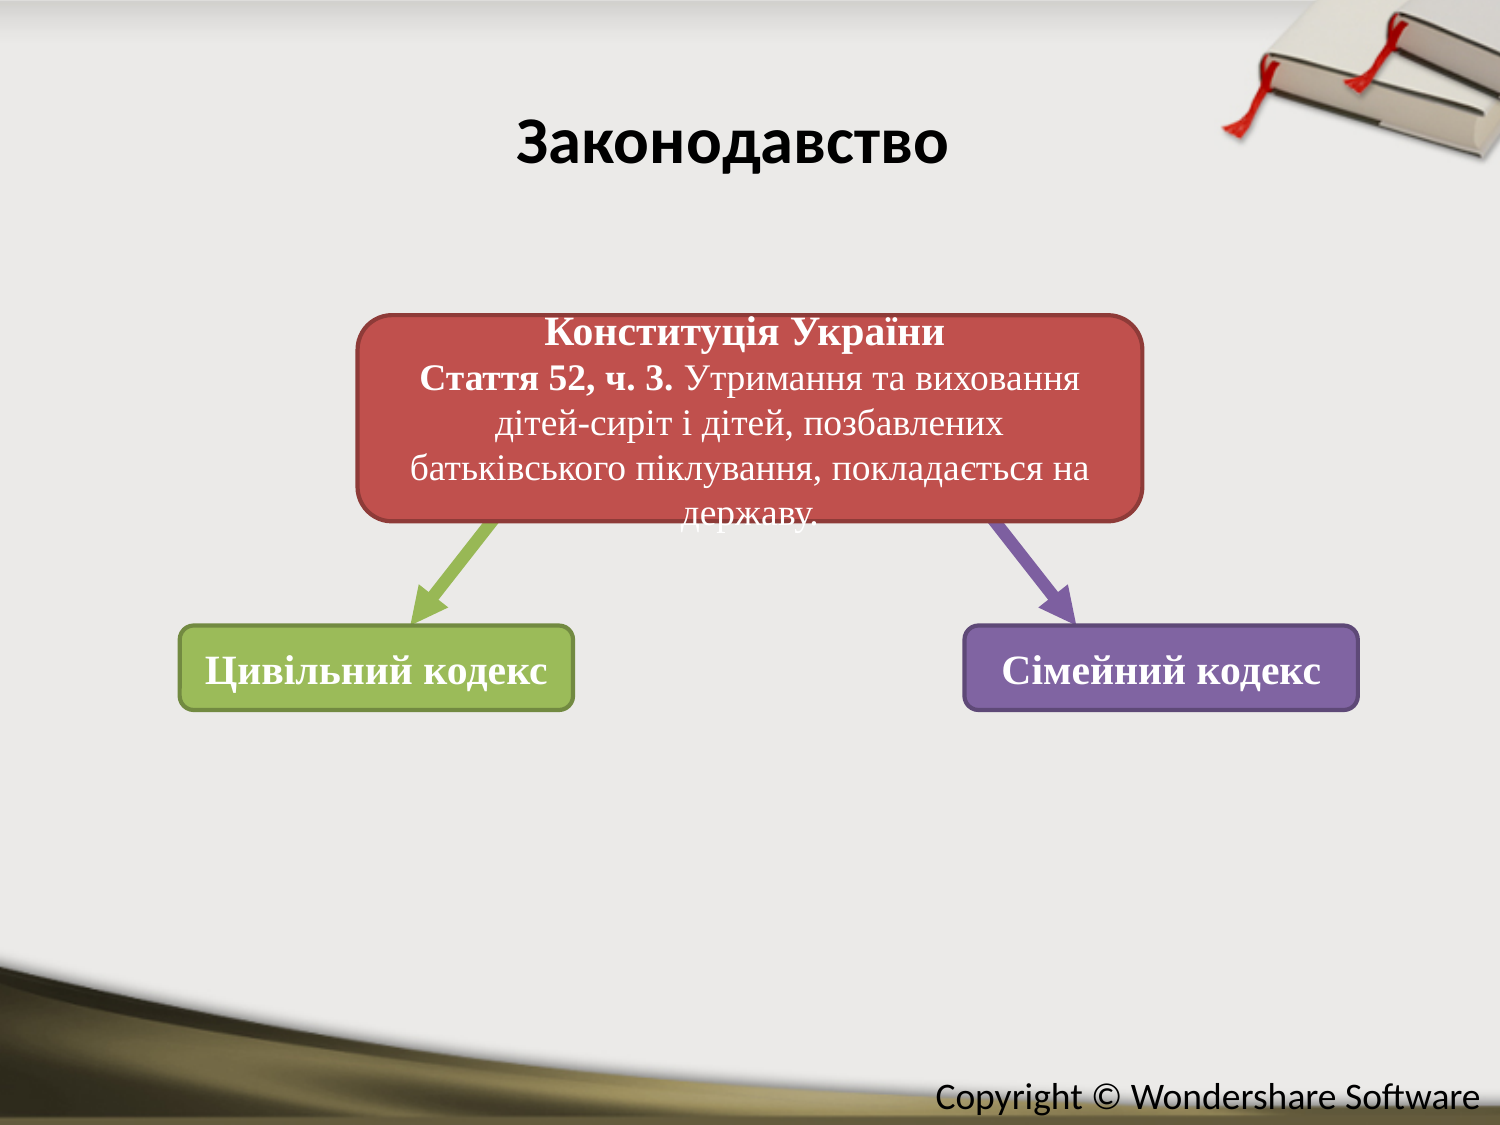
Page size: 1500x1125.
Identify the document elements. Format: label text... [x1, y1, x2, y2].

title Законодавство [58, 71, 1409, 203]
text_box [991, 516, 1077, 626]
text_box Конституція України Стаття 52, ч. 3. Утримання та виховання дітей-сиріт і дітей, позбавлених батьківського піклування, покладається на державу. [355, 313, 1145, 524]
text_box Сімейний кодекс [962, 623, 1360, 713]
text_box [410, 516, 496, 626]
picture [0, 0, 1500, 1125]
text_box Цивільний кодекс [177, 623, 576, 713]
